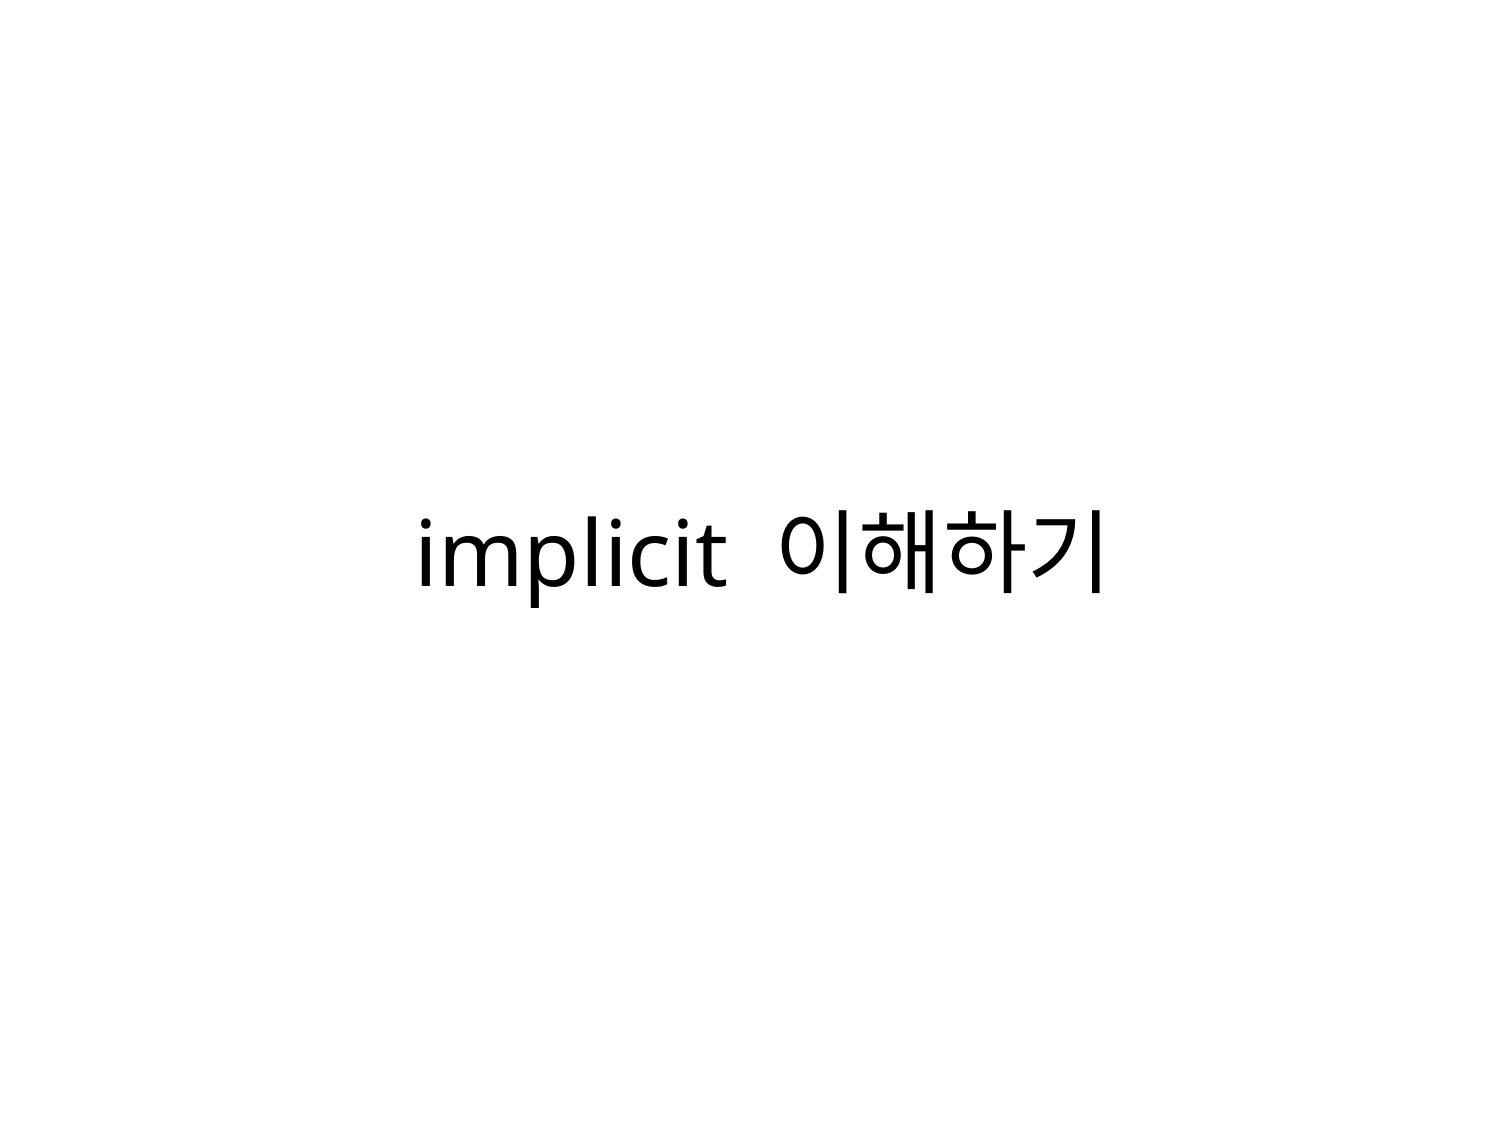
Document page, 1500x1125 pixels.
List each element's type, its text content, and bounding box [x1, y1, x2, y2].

title implicit 이해하기 [76, 456, 1427, 644]
